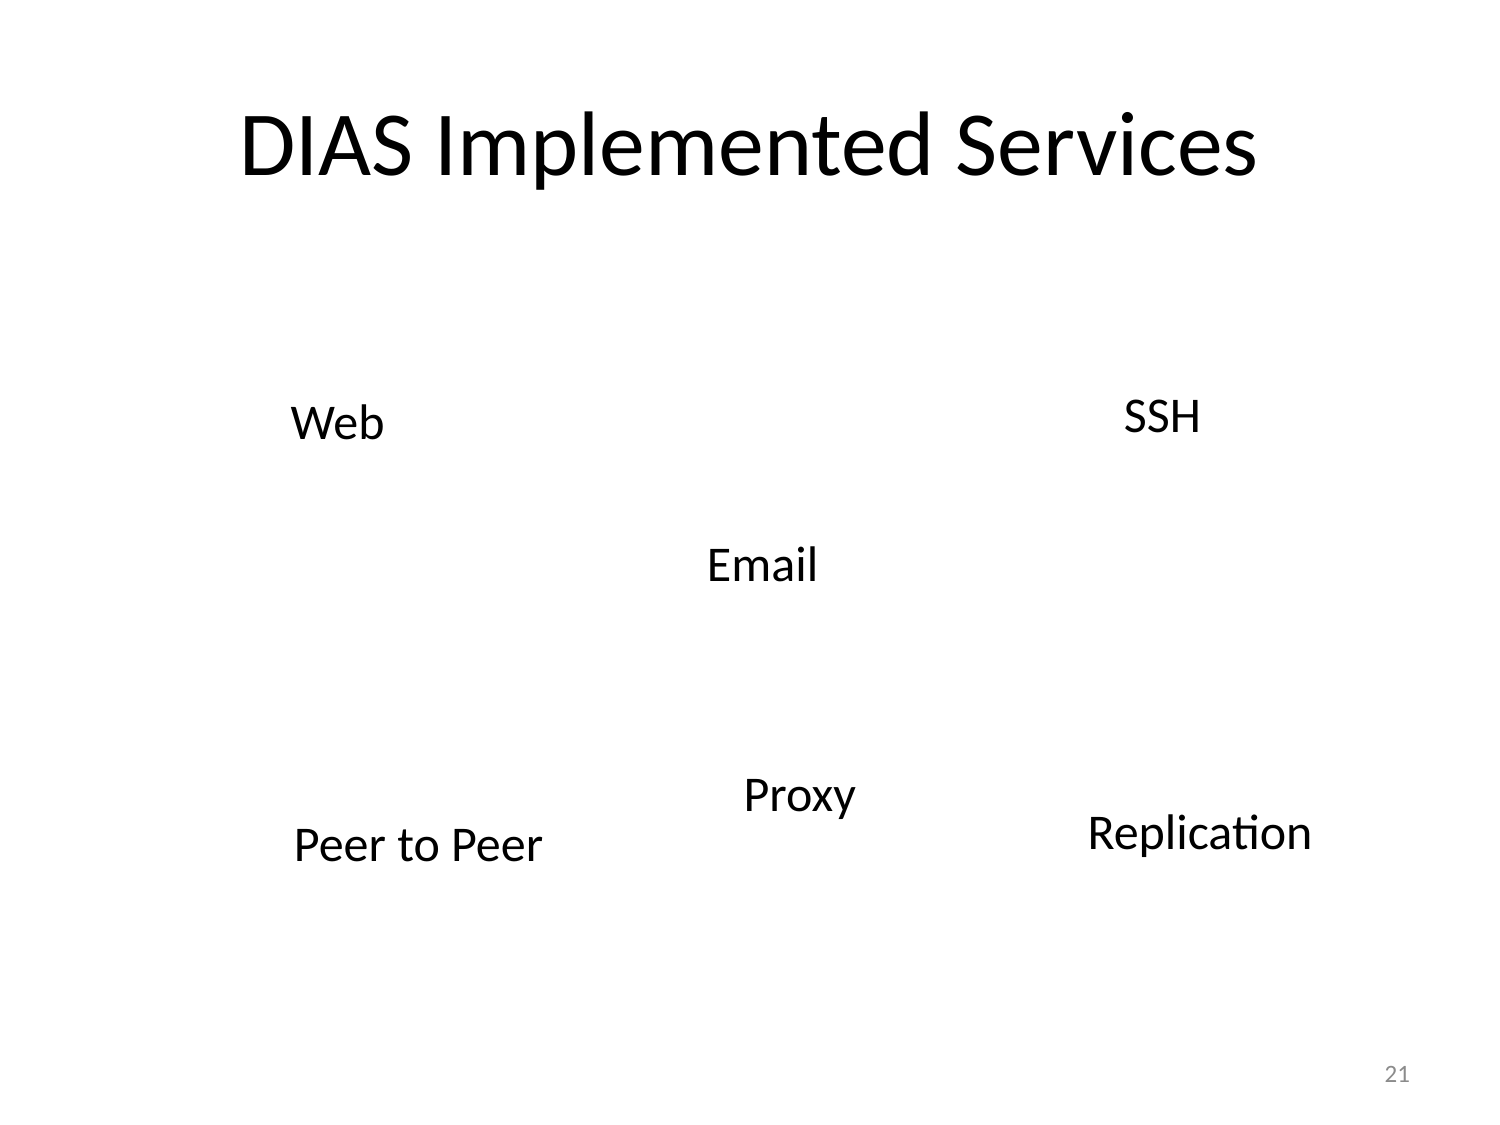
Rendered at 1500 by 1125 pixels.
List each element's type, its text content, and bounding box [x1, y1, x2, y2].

text_box SSH [1025, 374, 1300, 450]
text_box Proxy [662, 754, 938, 830]
text_box Web [200, 381, 475, 457]
text_box Replication [1062, 792, 1338, 868]
text_box Email [624, 523, 900, 599]
text_box Peer to Peer [262, 804, 575, 879]
slide_number 21 [1074, 1042, 1425, 1103]
title DIAS Implemented Services [75, 45, 1425, 233]
